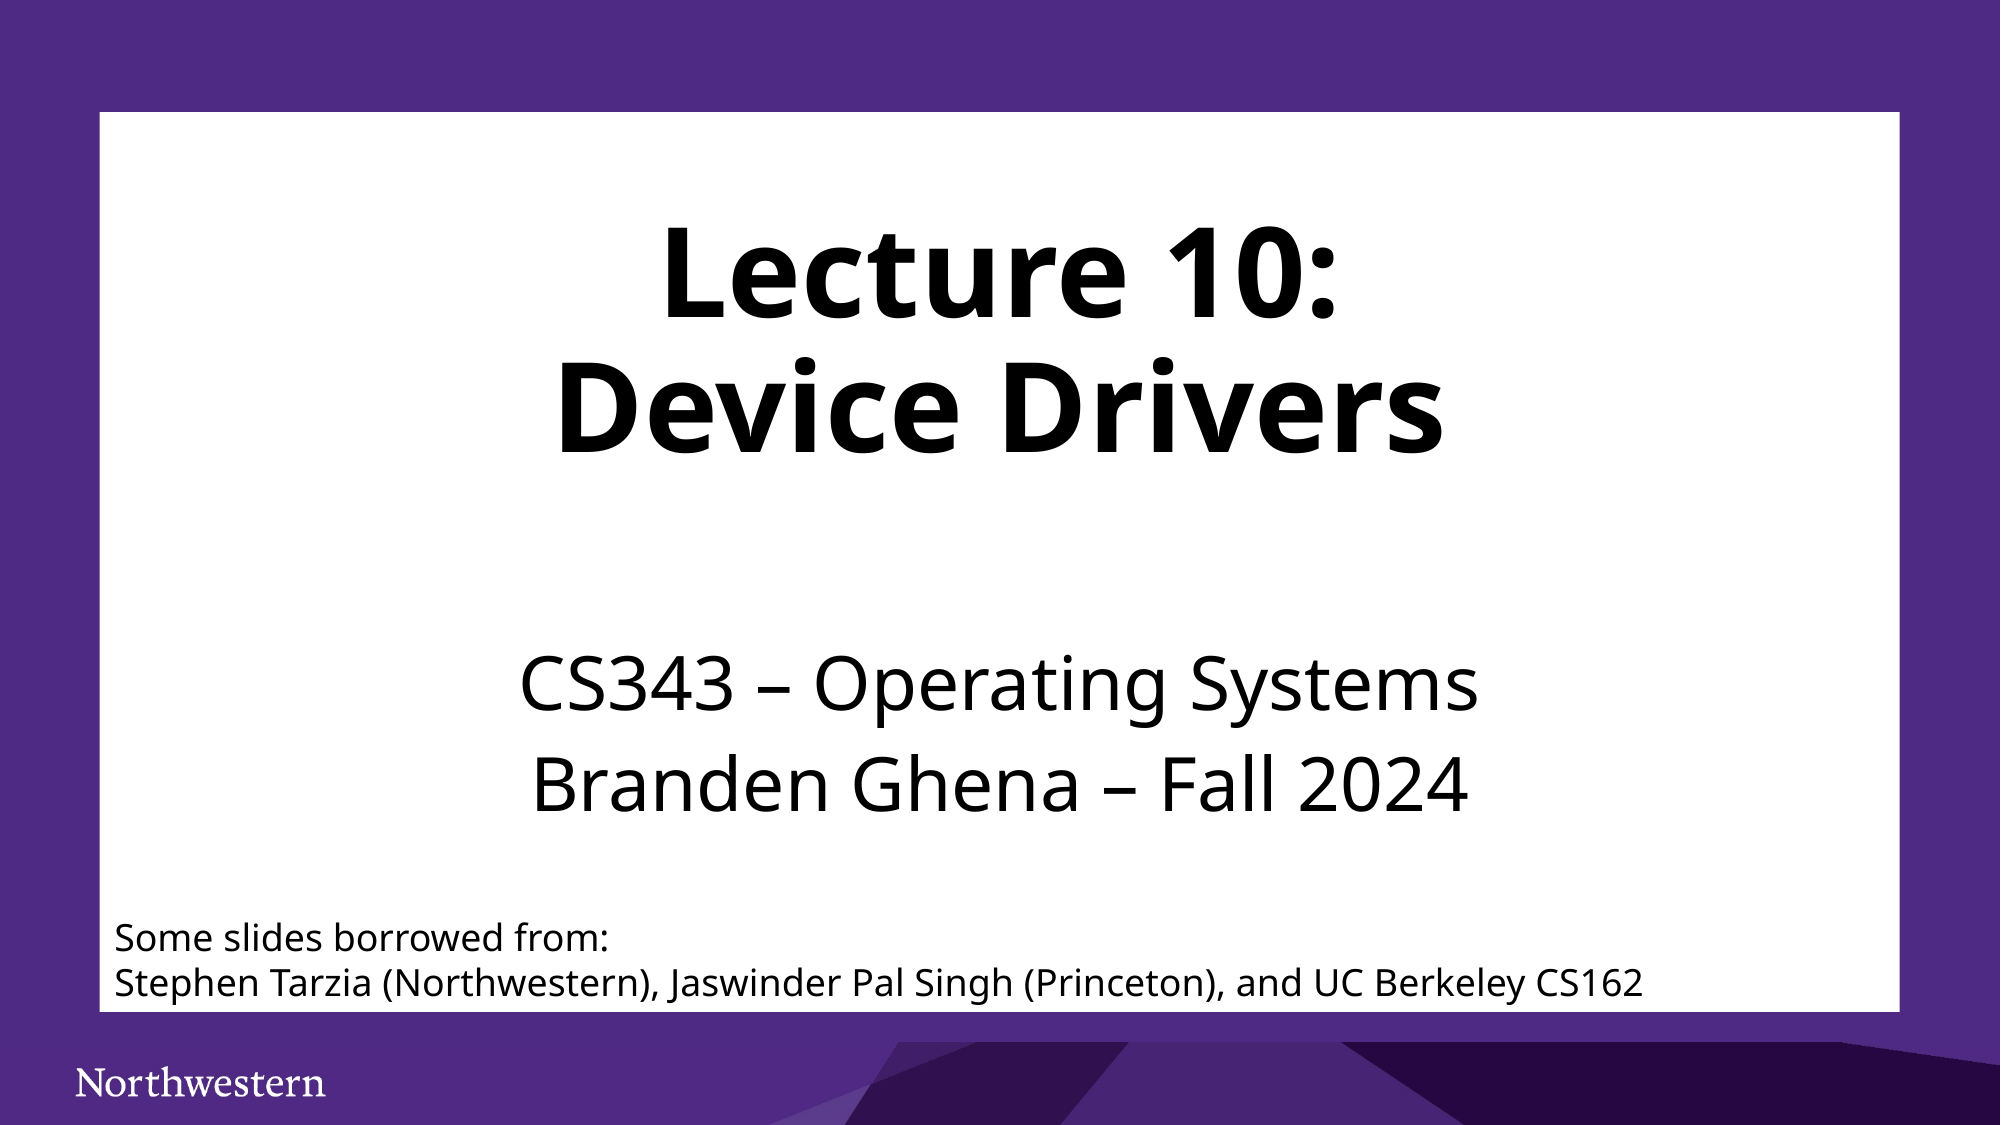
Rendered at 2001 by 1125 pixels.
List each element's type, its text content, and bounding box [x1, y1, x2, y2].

subtitle CS343 – Operating Systems Branden Ghena – Fall 2024 [99, 637, 1900, 863]
text_box Some slides borrowed from: Stephen Tarzia (Northwestern), Jaswinder Pal Singh (Princeton), and UC Berkeley CS162 [99, 906, 1900, 1012]
title Lecture 10: Device Drivers [99, 112, 1900, 488]
picture [0, 1042, 2000, 1125]
